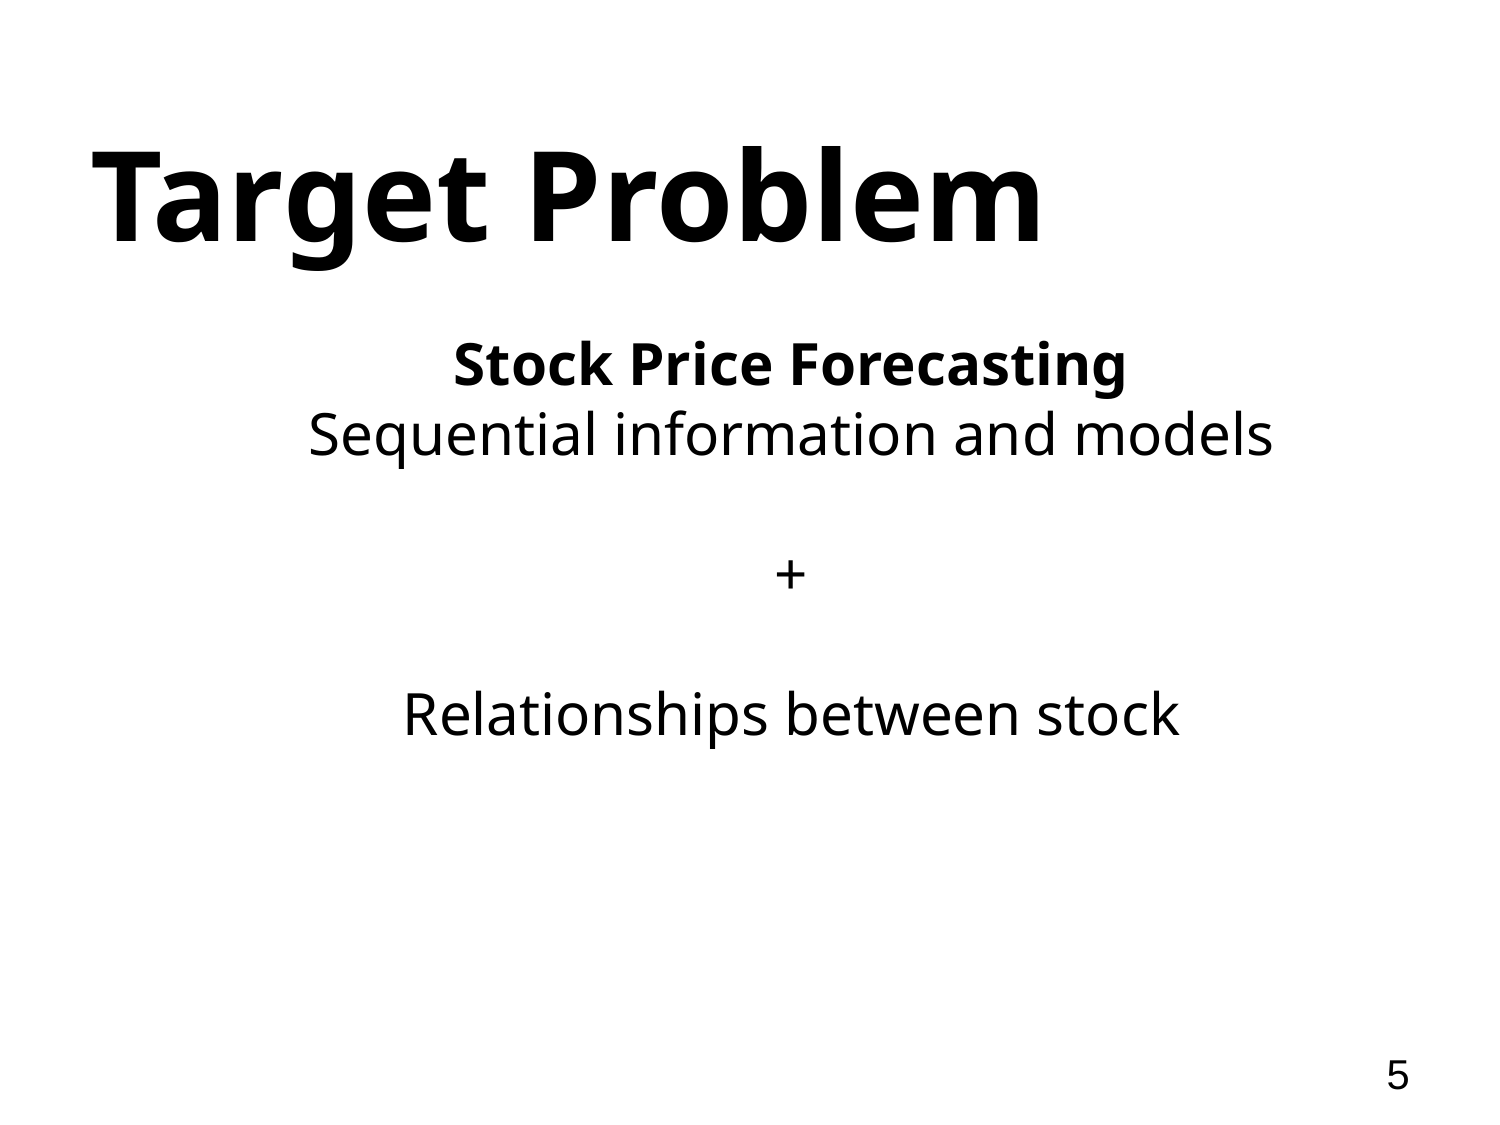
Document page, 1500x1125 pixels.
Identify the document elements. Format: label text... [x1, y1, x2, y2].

title Target Problem [74, 97, 1426, 286]
list Stock Price Forecasting Sequential information and models + Relationships between stock [74, 319, 1471, 1013]
slide_number 5 [1074, 1042, 1425, 1103]
